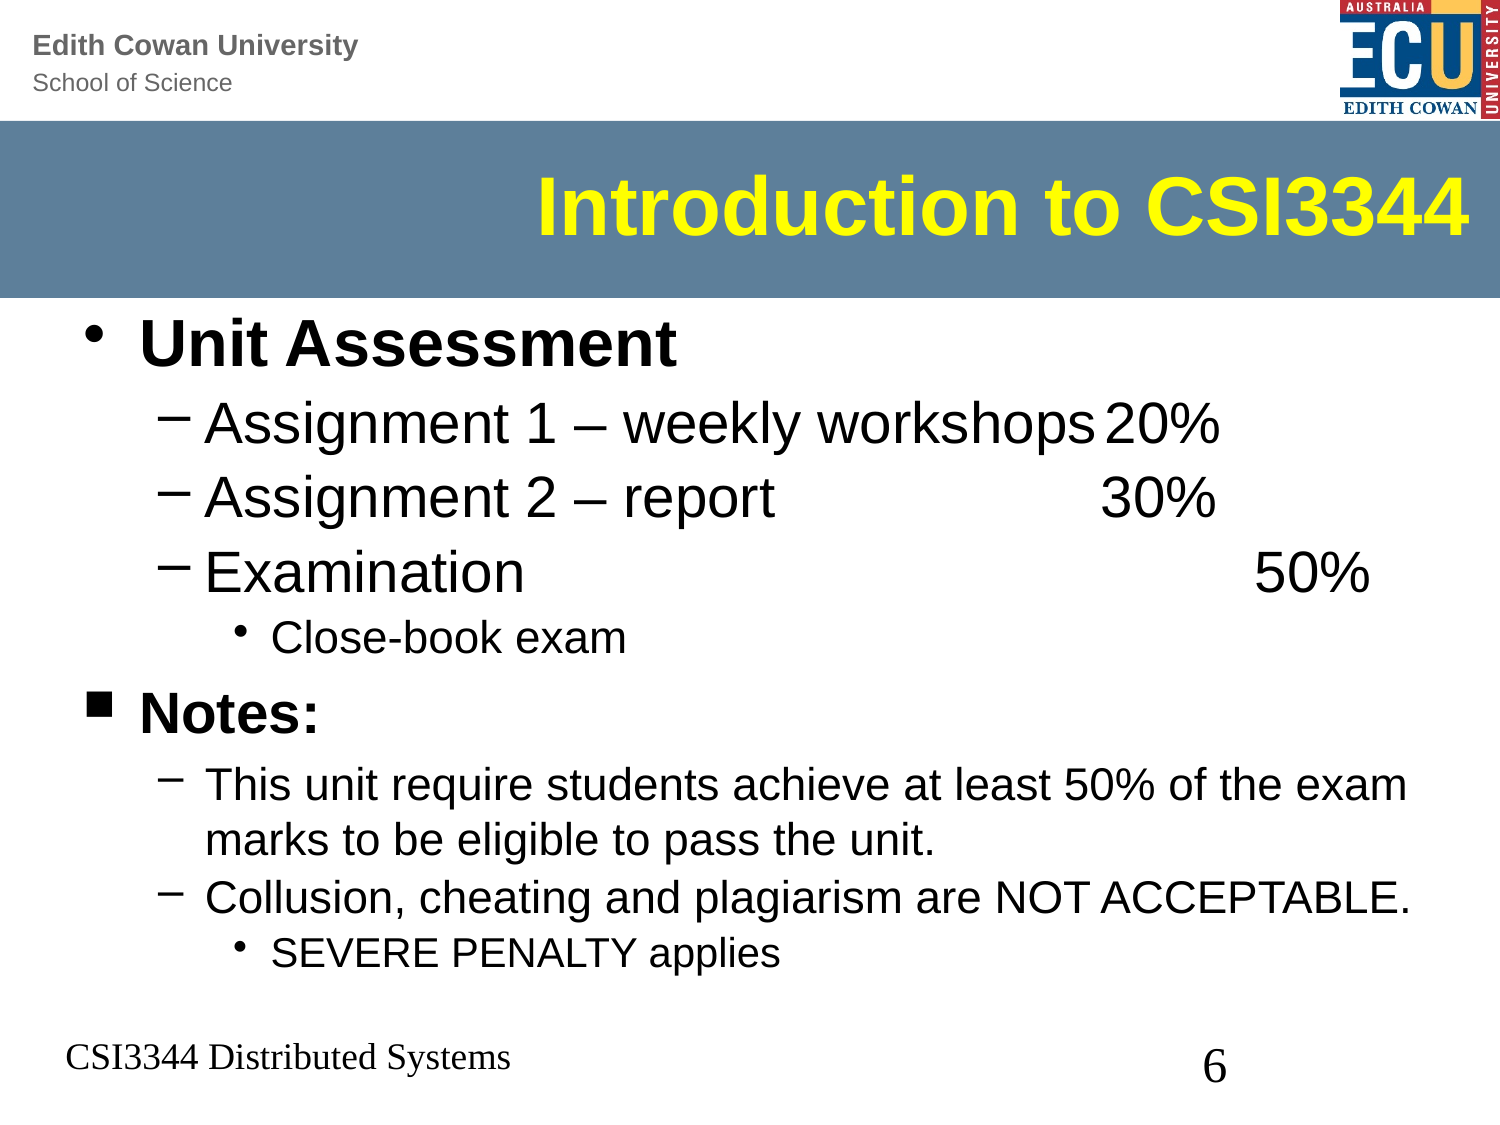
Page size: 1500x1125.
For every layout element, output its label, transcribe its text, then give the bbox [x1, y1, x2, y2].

list Unit Assessment Assignment 1 – weekly workshops 20% Assignment 2 – report 30% Examination 50% Close-book exam Notes: This unit require students achieve at least 50% of the exam marks to be eligible to pass the unit. Collusion, cheating and plagiarism are NOT ACCEPTABLE. SEVERE PENALTY applies [68, 301, 1456, 1082]
picture [1340, 0, 1500, 119]
slide_number 6 [1187, 1025, 1500, 1100]
text_box CSI3344 Distributed Systems [50, 1024, 762, 1100]
title Introduction to CSI3344 [38, 101, 1486, 302]
